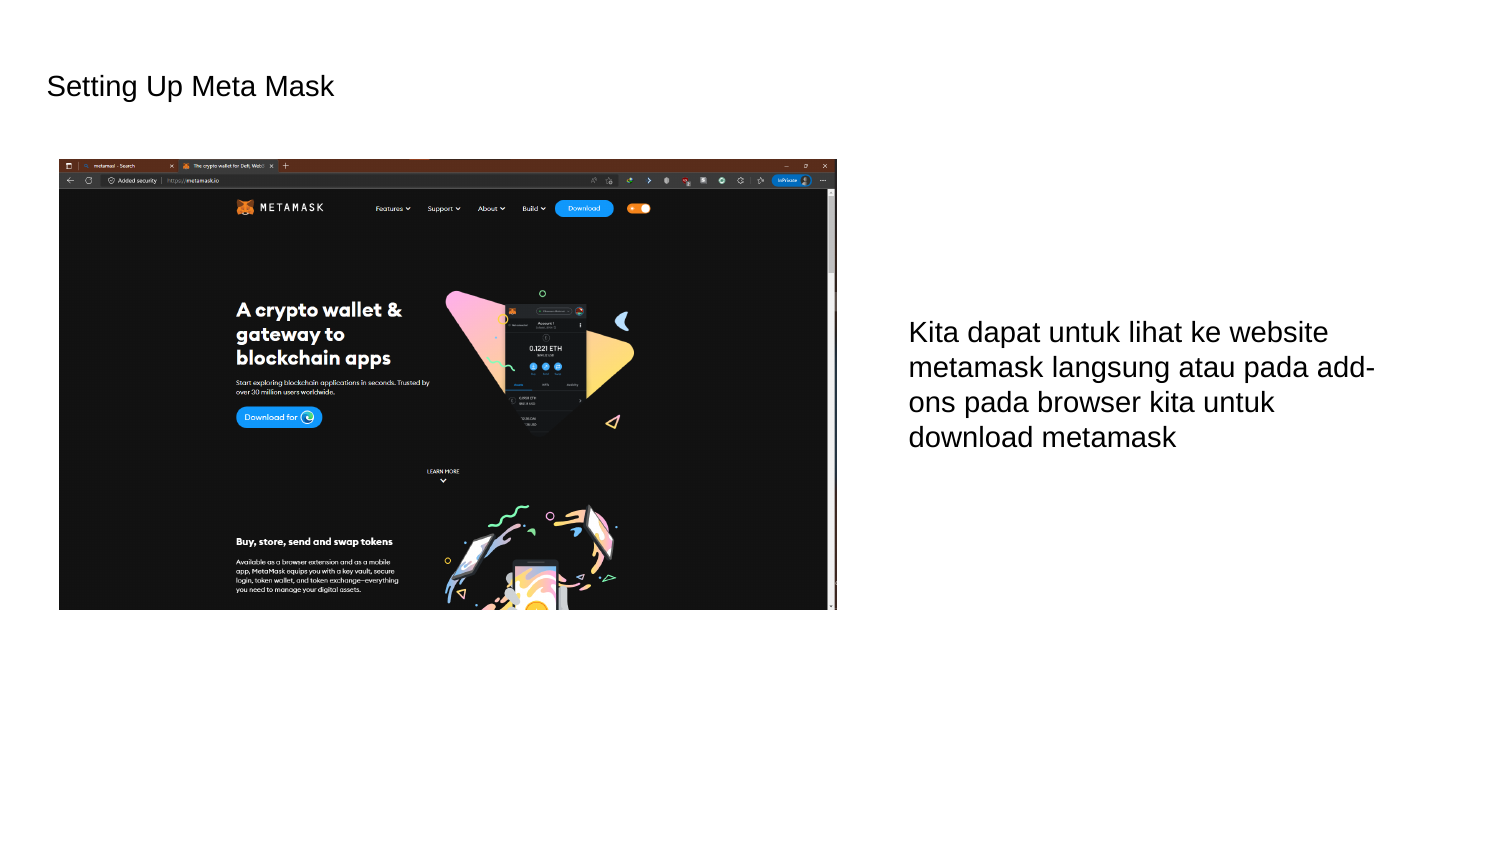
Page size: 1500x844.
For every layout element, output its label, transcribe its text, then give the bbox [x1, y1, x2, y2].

text_box Kita dapat untuk lihat ke website metamask langsung atau pada add-ons pada browser kita untuk download metamask [893, 298, 1397, 469]
picture [58, 159, 837, 611]
text_box Setting Up Meta Mask [31, 52, 379, 118]
